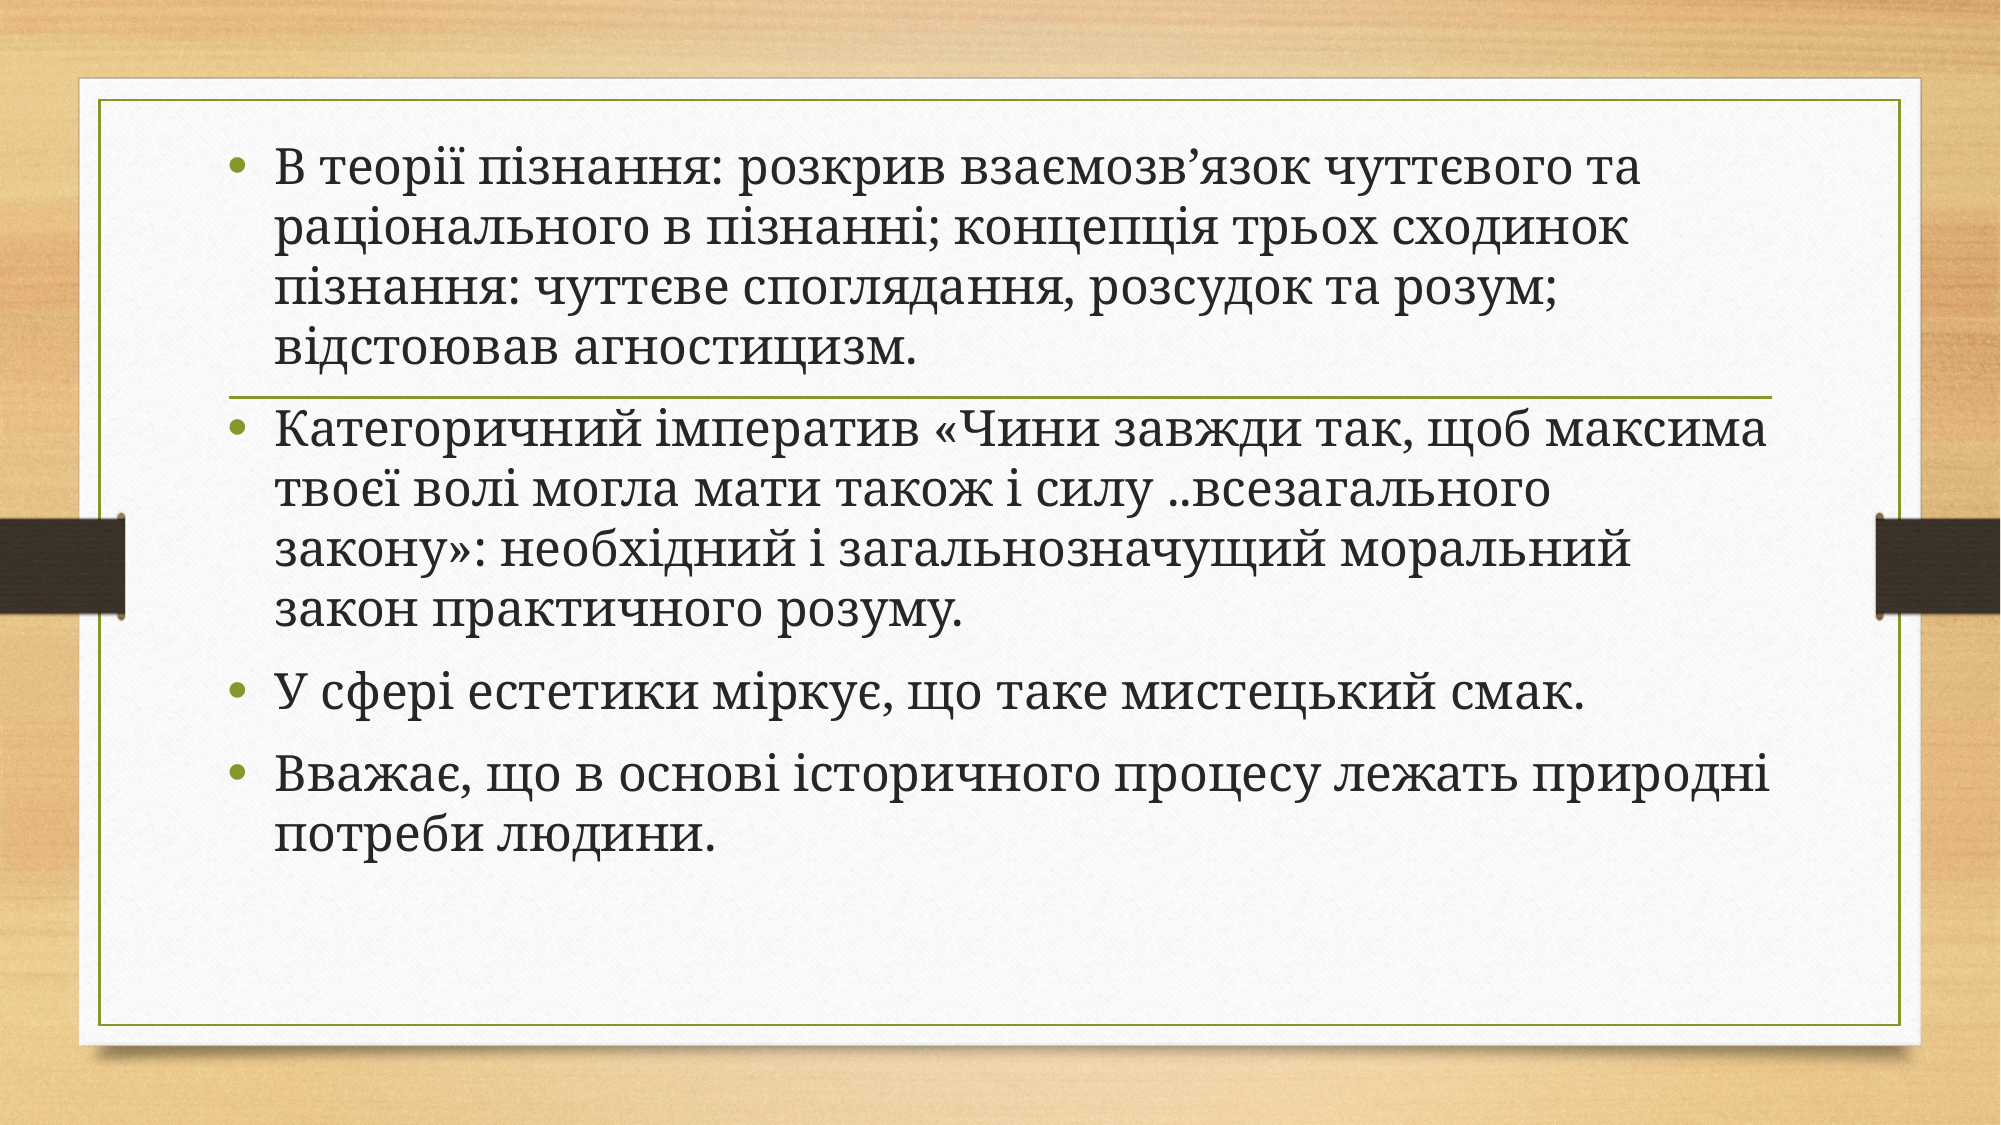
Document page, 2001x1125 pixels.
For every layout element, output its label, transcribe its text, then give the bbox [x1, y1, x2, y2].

picture [0, 0, 2001, 1125]
list В теорії пізнання: розкрив взаємозв’язок чуттєвого та раціонального в пізнанні; концепція трьох сходинок пізнання: чуттєве споглядання, розсудок та розум; відстоював агностицизм. Категоричний імператив «Чини завжди так, щоб максима твоєї волі могла мати також і силу ..всезагального закону»: необхідний і загальнозначущий моральний закон практичного розуму. У сфері естетики міркує, що таке мистецький смак. Вважає, що в основі історичного процесу лежать природні потреби людини. [212, 126, 1788, 964]
